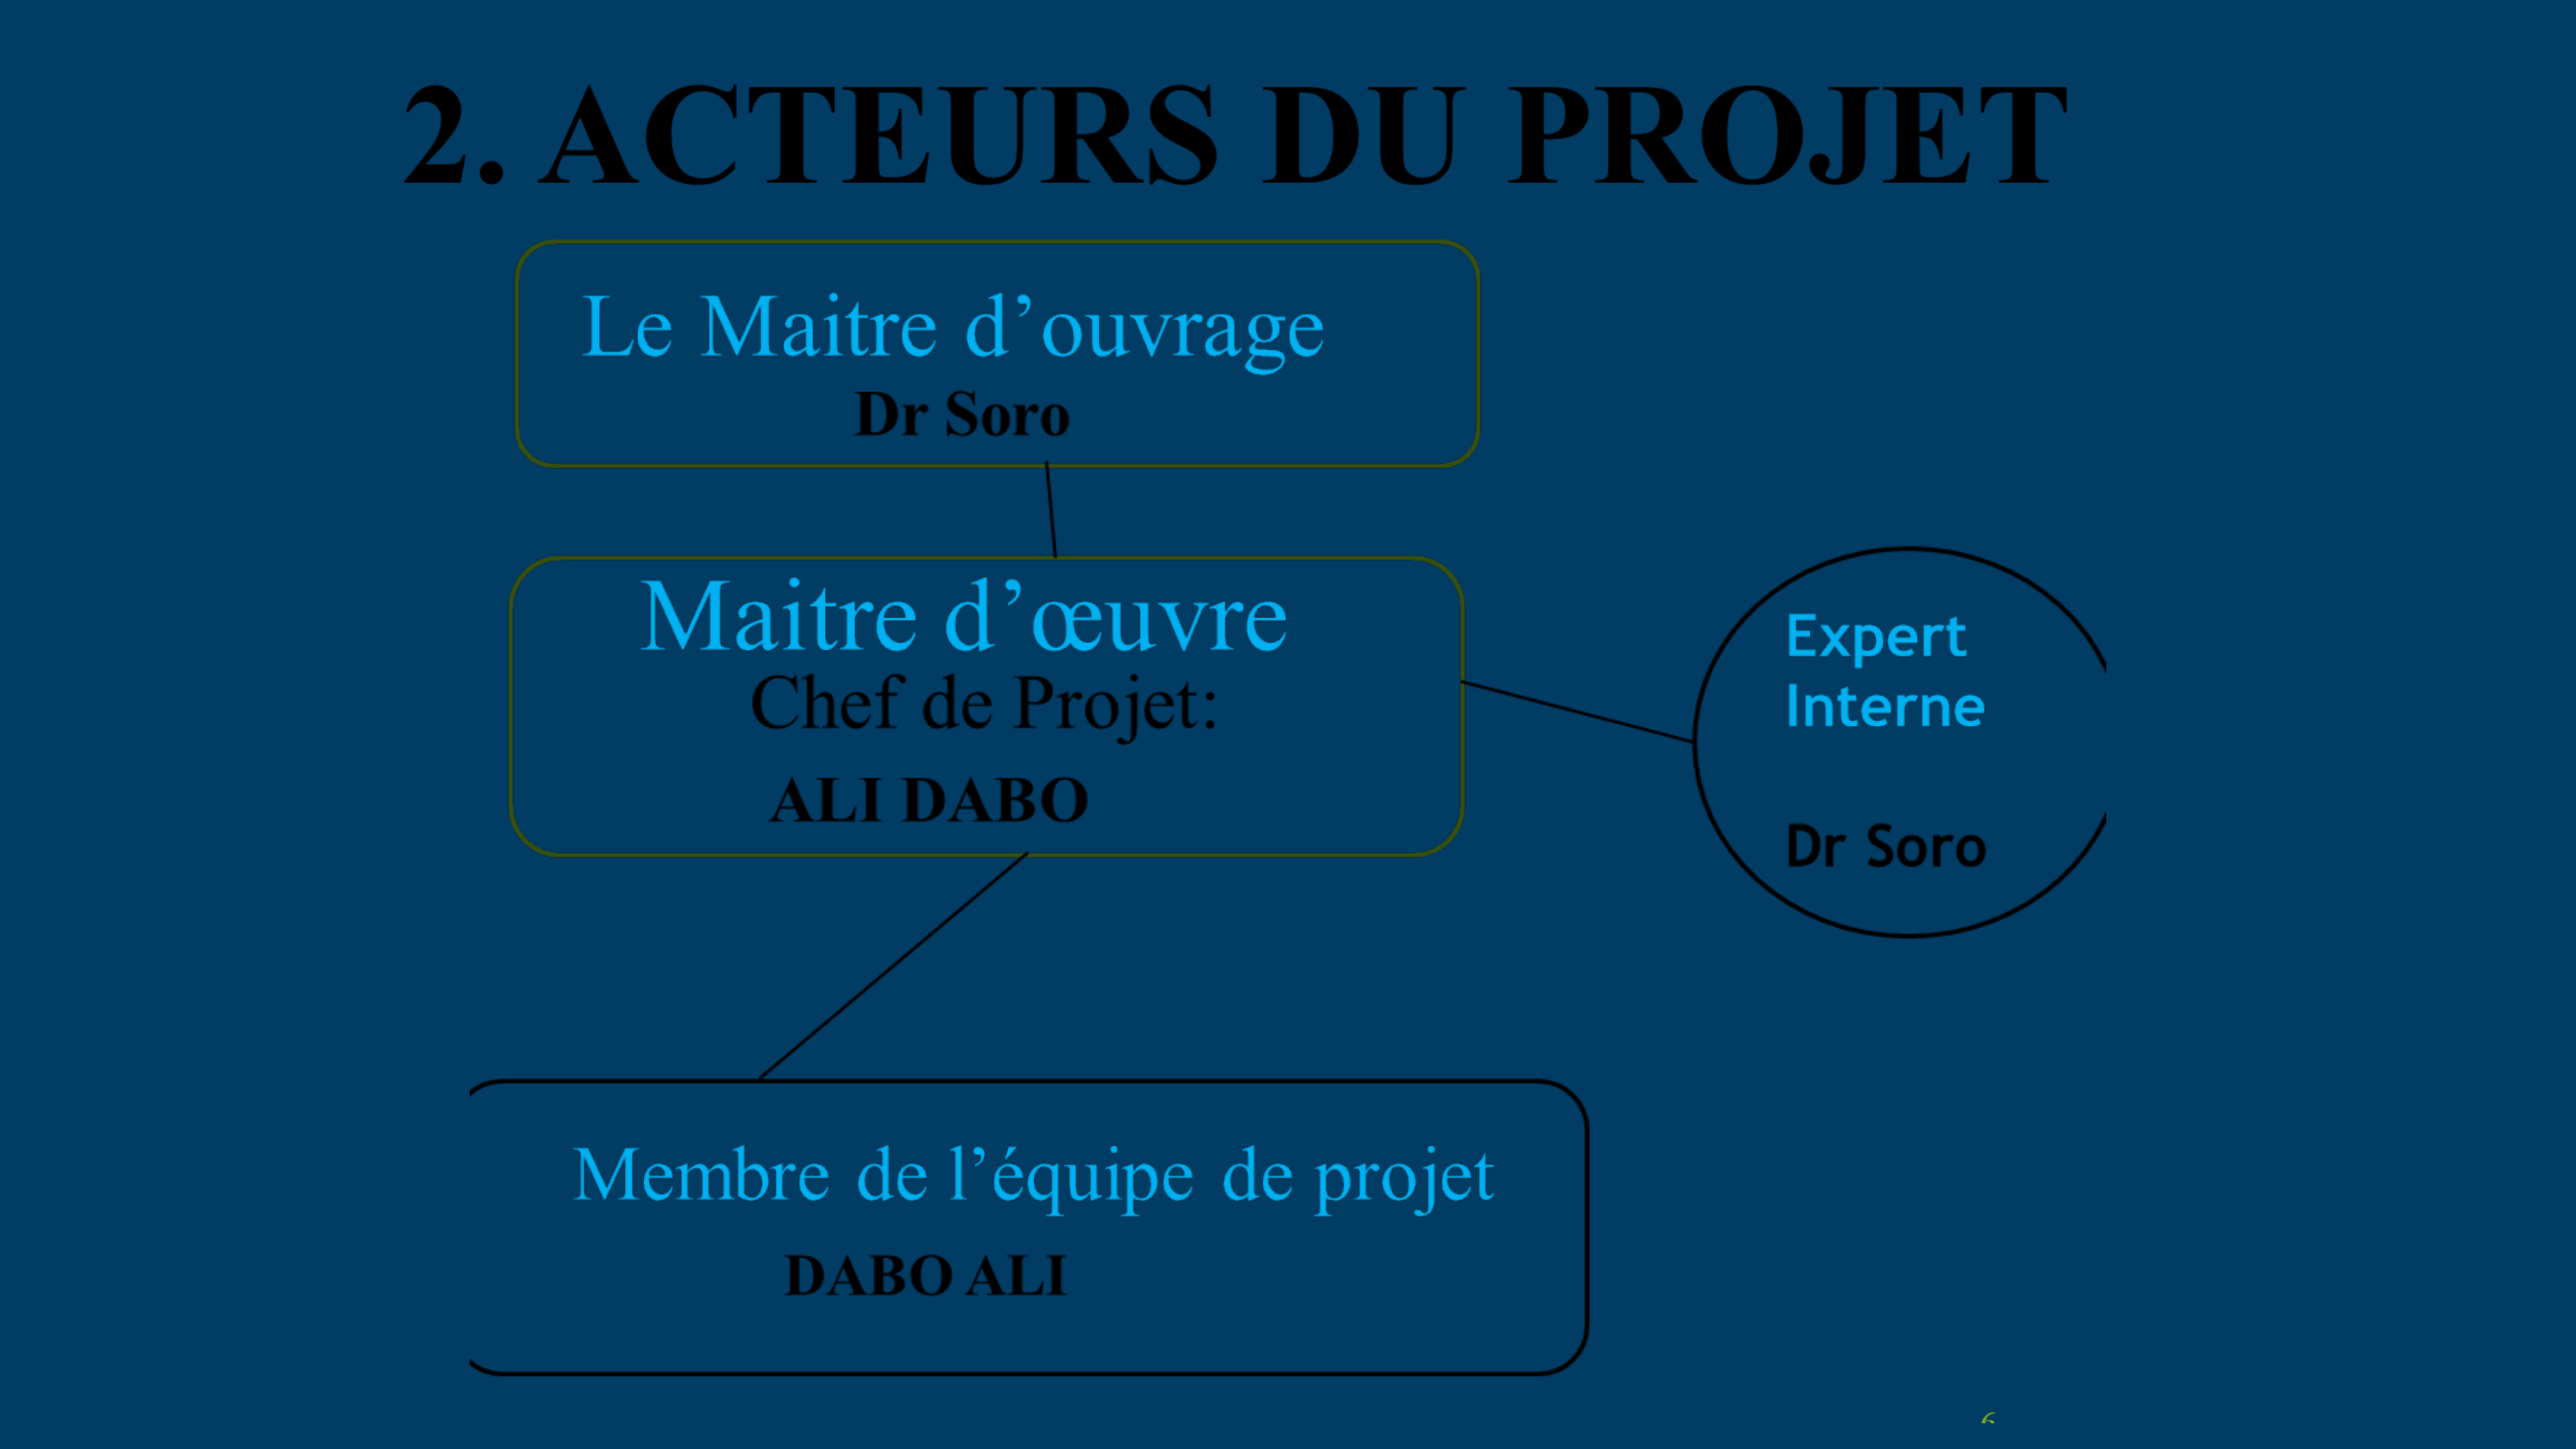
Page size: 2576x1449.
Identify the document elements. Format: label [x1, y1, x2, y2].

text_box [470, 239, 2106, 1423]
text_box [314, 0, 2159, 303]
